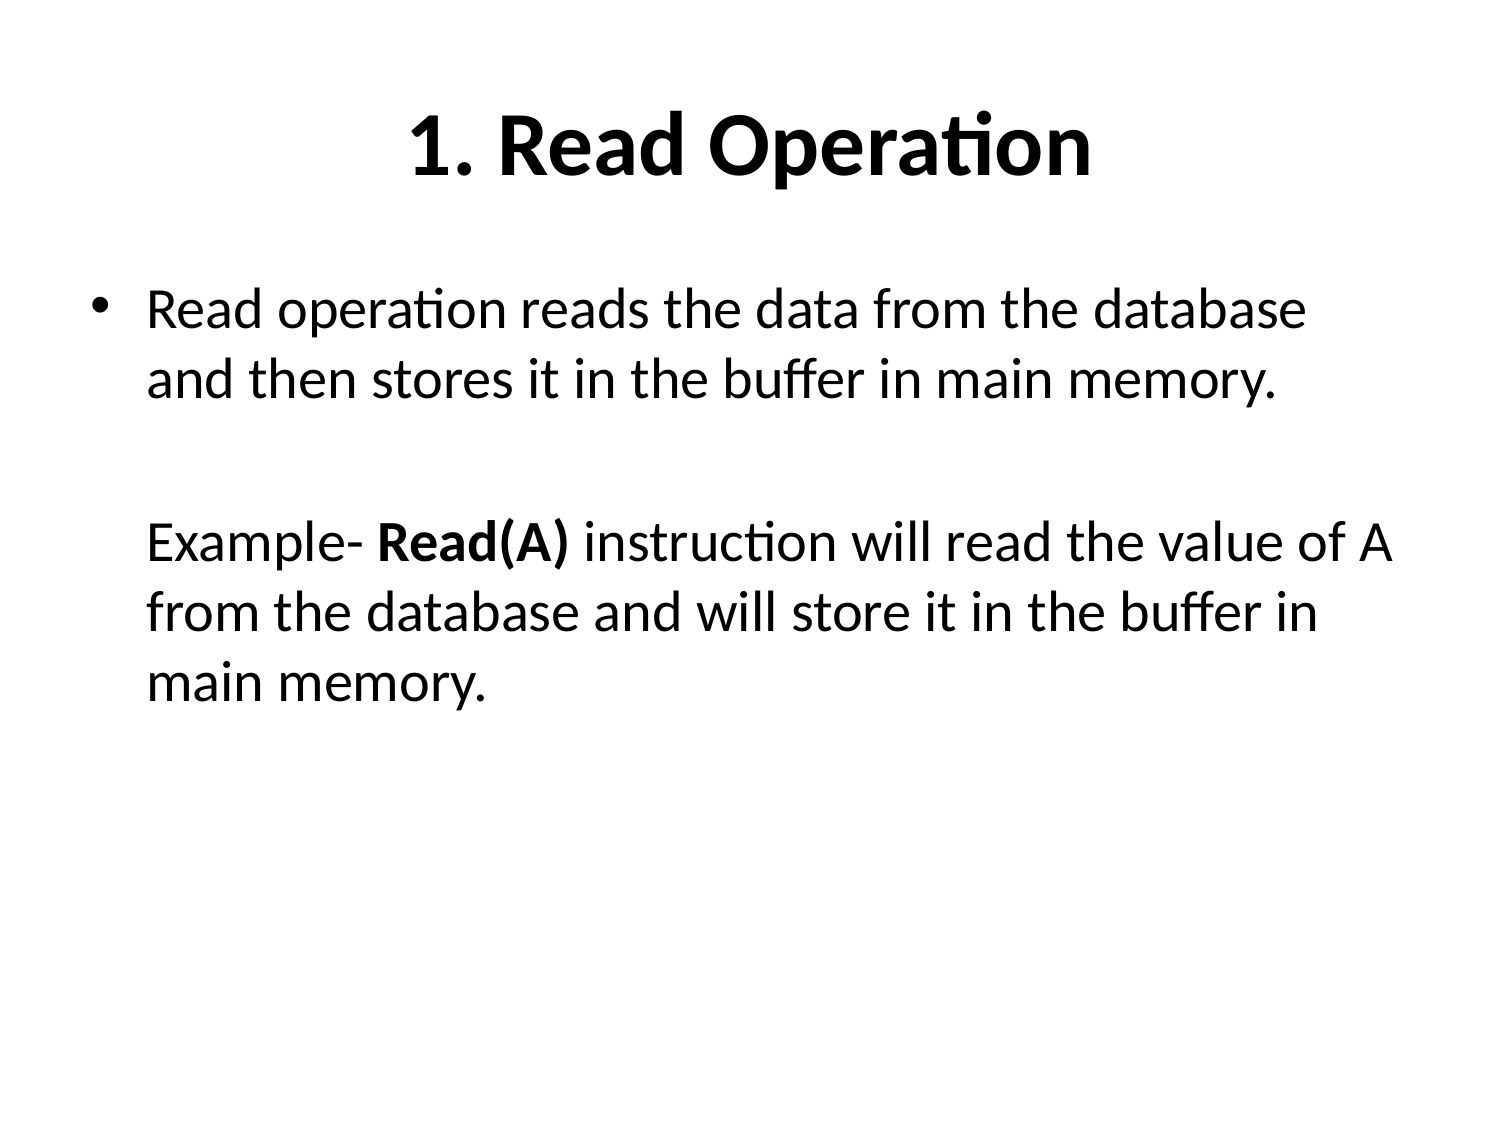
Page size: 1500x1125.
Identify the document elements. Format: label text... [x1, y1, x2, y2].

list Read operation reads the data from the database and then stores it in the buffer in main memory. Example- Read(A) instruction will read the value of A from the database and will store it in the buffer in main memory. [75, 262, 1425, 1005]
title 1. Read Operation [75, 45, 1425, 233]
